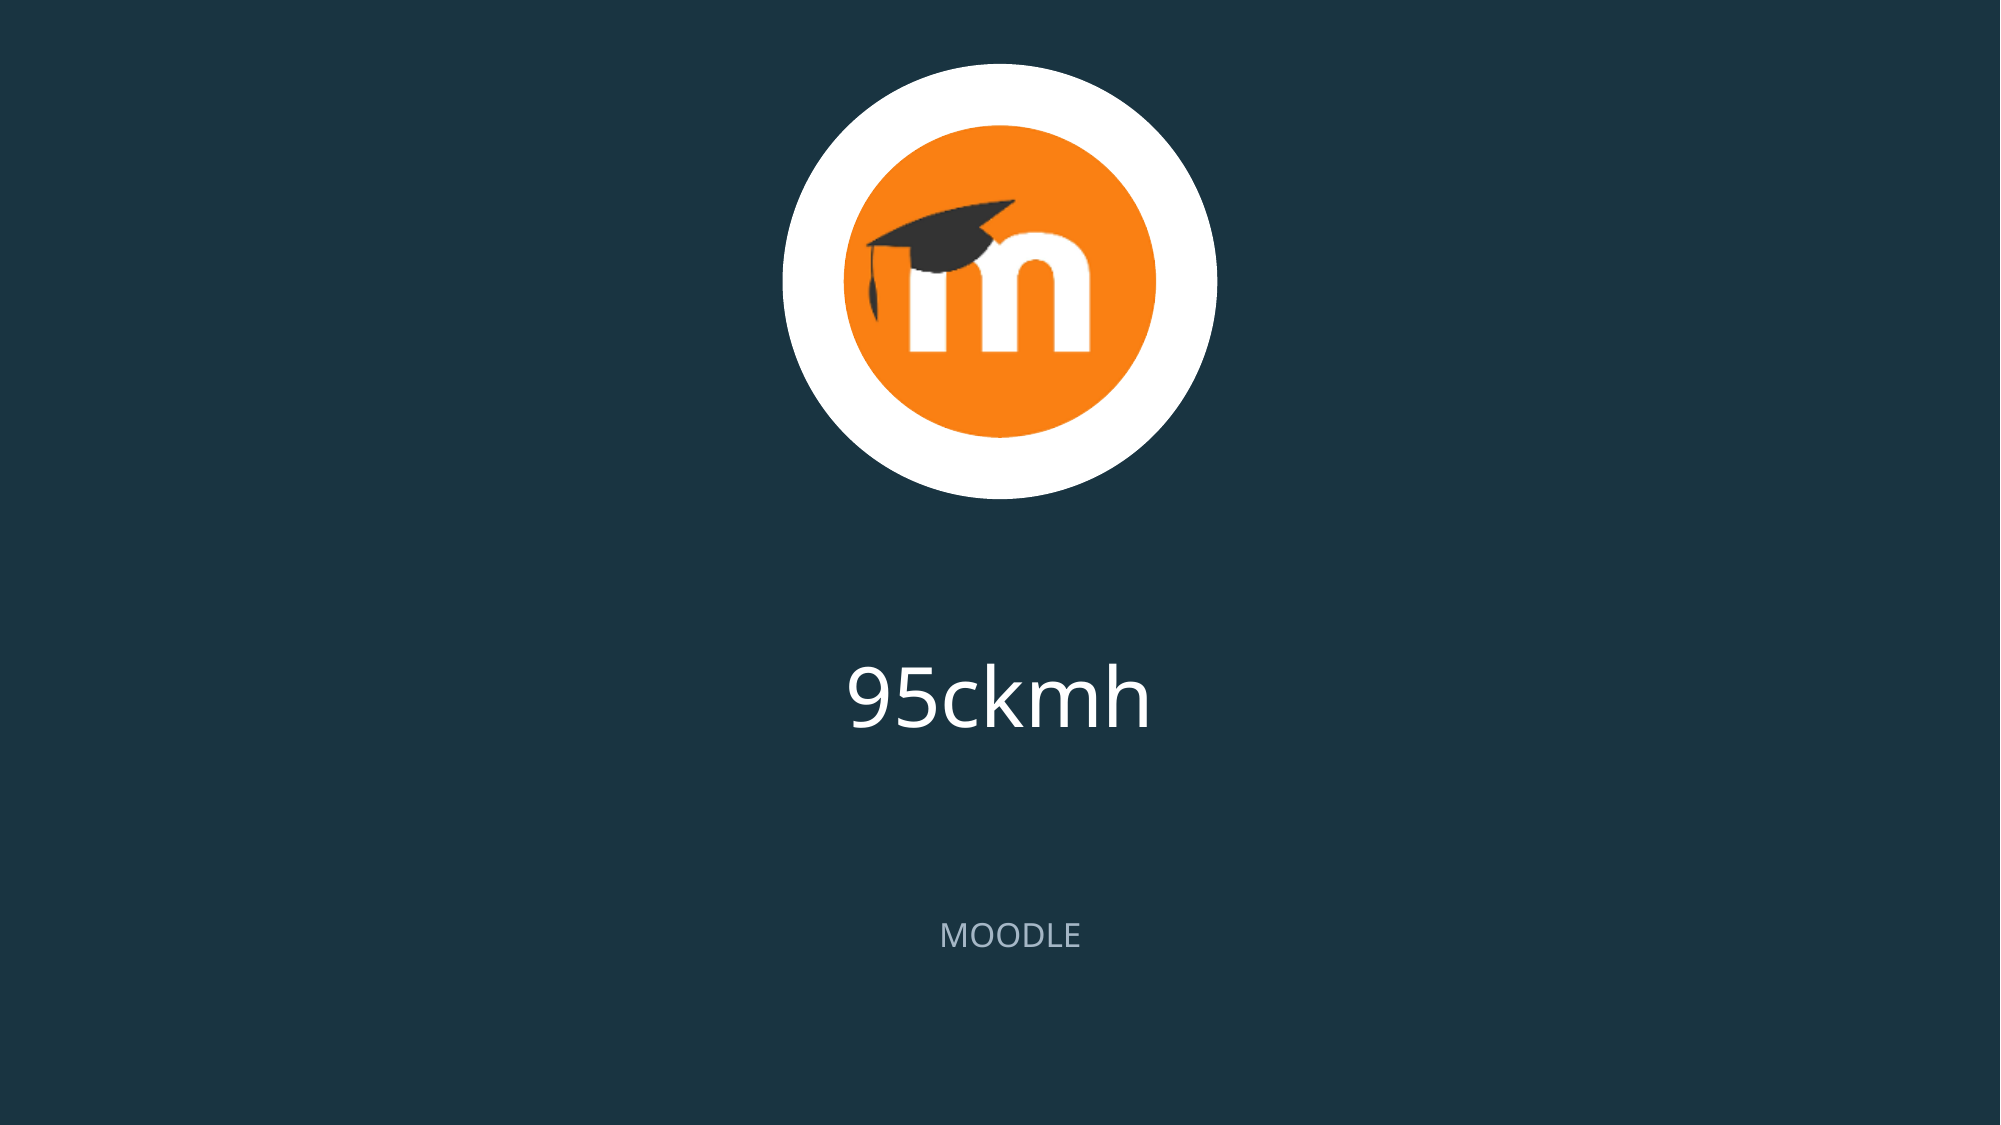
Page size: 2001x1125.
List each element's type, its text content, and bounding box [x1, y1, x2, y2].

picture [843, 124, 1157, 438]
subtitle MOODLE [180, 893, 1820, 1013]
text_box [847, 61, 1152, 123]
text_box [1160, 131, 1220, 432]
text_box [855, 447, 1145, 502]
title 95ckmh [173, 549, 1827, 840]
text_box [780, 133, 838, 430]
